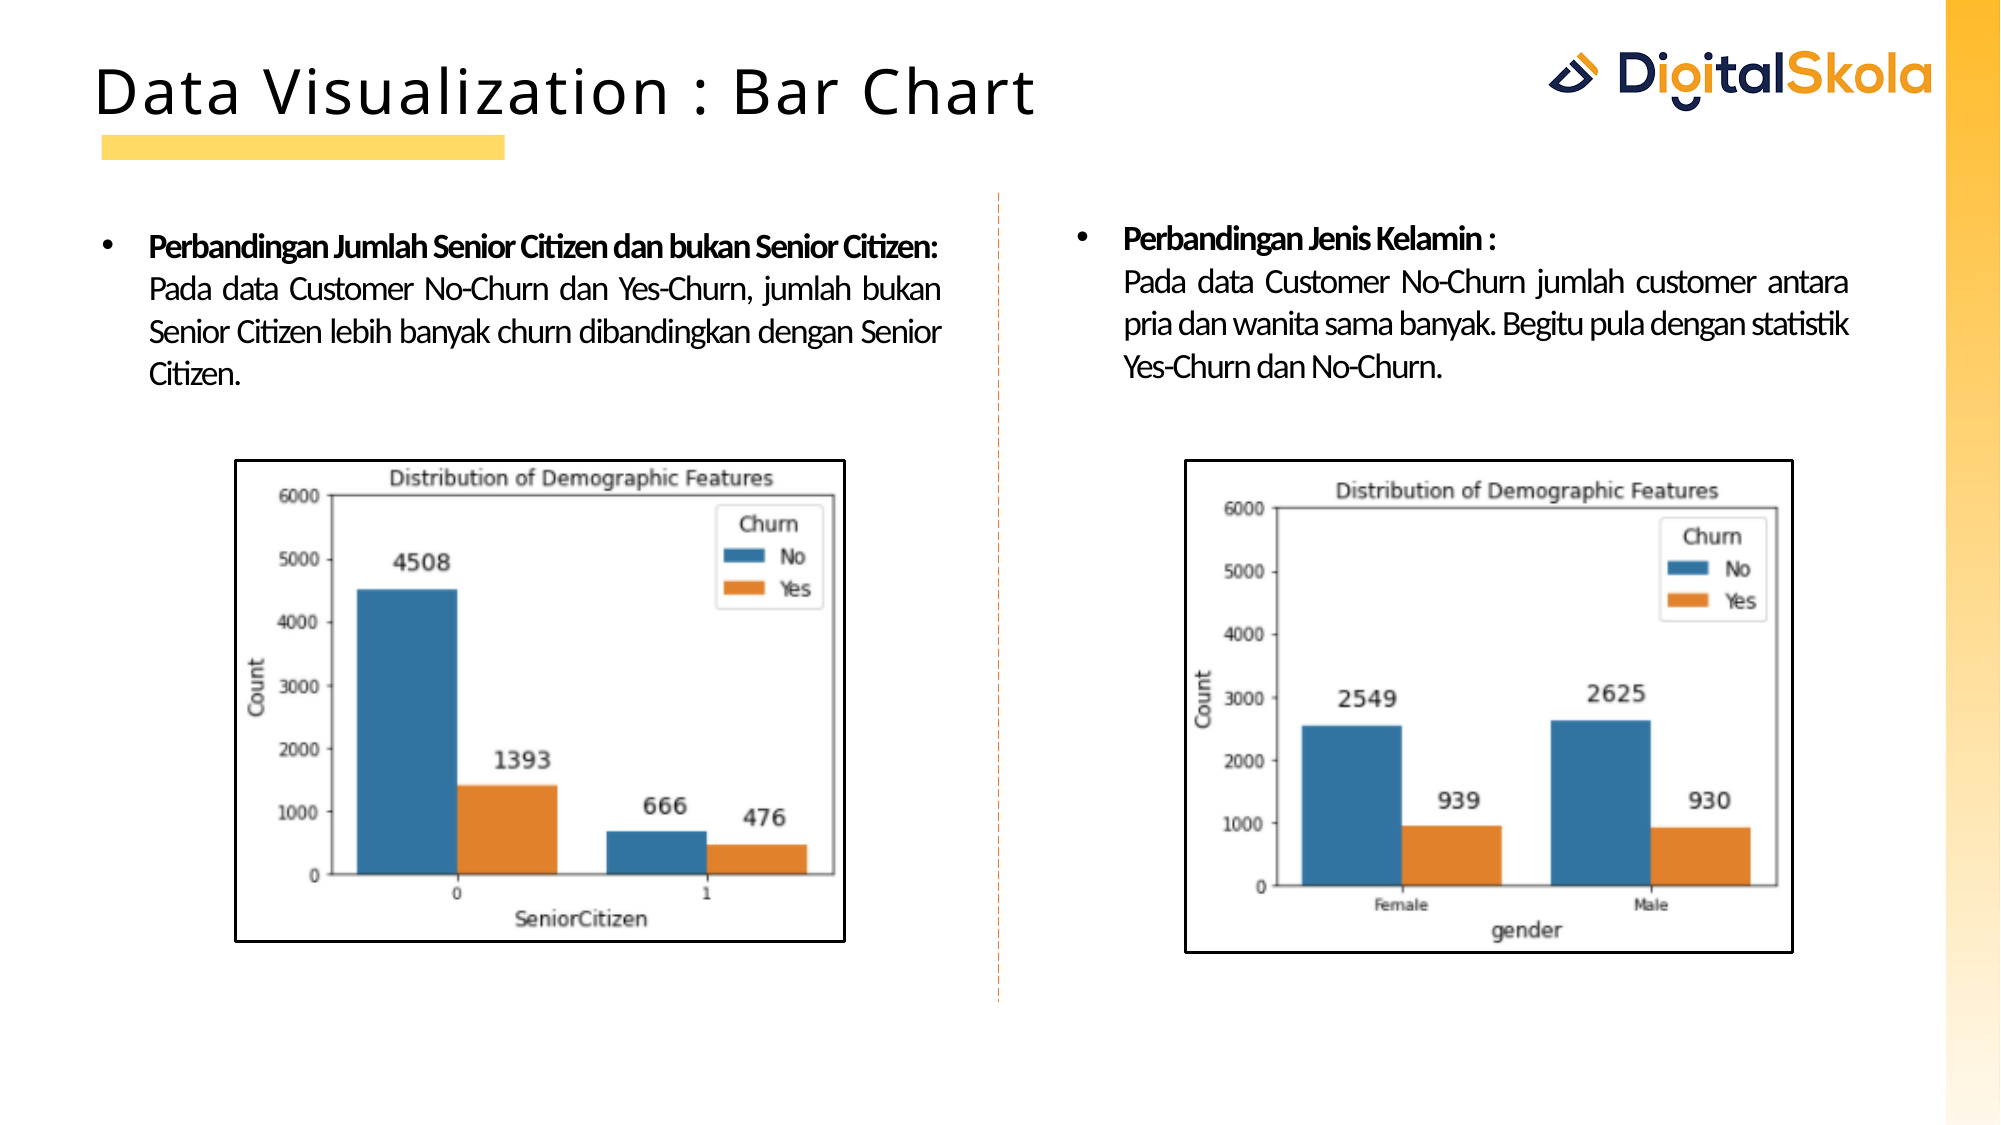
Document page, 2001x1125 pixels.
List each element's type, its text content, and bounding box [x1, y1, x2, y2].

picture [1186, 462, 1791, 951]
text_box Perbandingan Jumlah Senior Citizen dan bukan Senior Citizen: Pada data Customer No-Churn dan Yes-Churn, jumlah bukan Senior Citizen lebih banyak churn dibandingkan dengan Senior Citizen. [101, 200, 941, 393]
text_box [101, 134, 505, 160]
picture [1503, 26, 1975, 132]
title Data Visualization : Bar Chart [92, 0, 1247, 184]
text_box [1945, 0, 2000, 1125]
picture [237, 462, 844, 940]
text_box Perbandingan Jenis Kelamin : Pada data Customer No-Churn jumlah customer antara pria dan wanita sama banyak. Begitu pula dengan statistik Yes-Churn dan No-Churn. [1076, 192, 1848, 386]
